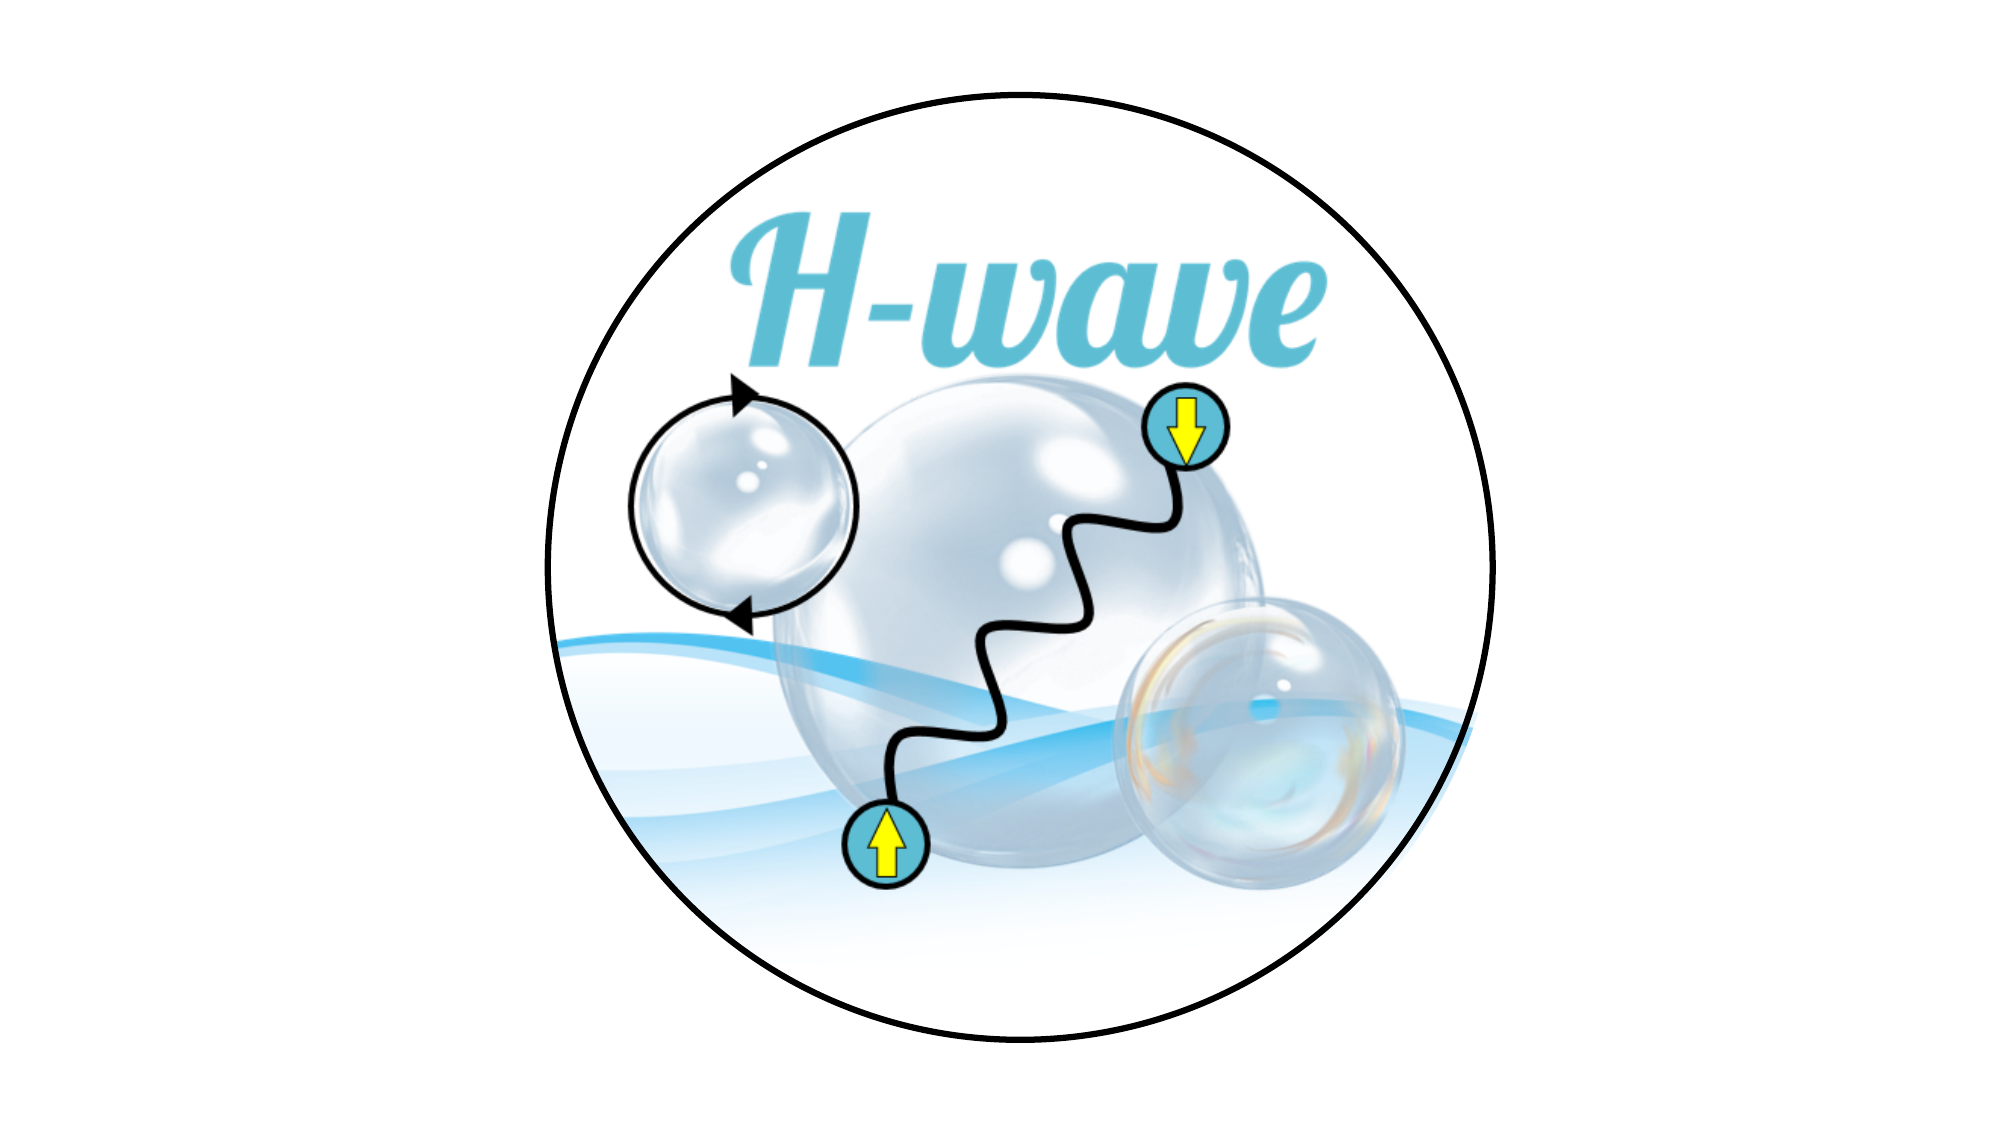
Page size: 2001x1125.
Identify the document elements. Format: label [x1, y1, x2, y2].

text_box [546, 504, 551, 631]
picture [551, 96, 1500, 1046]
